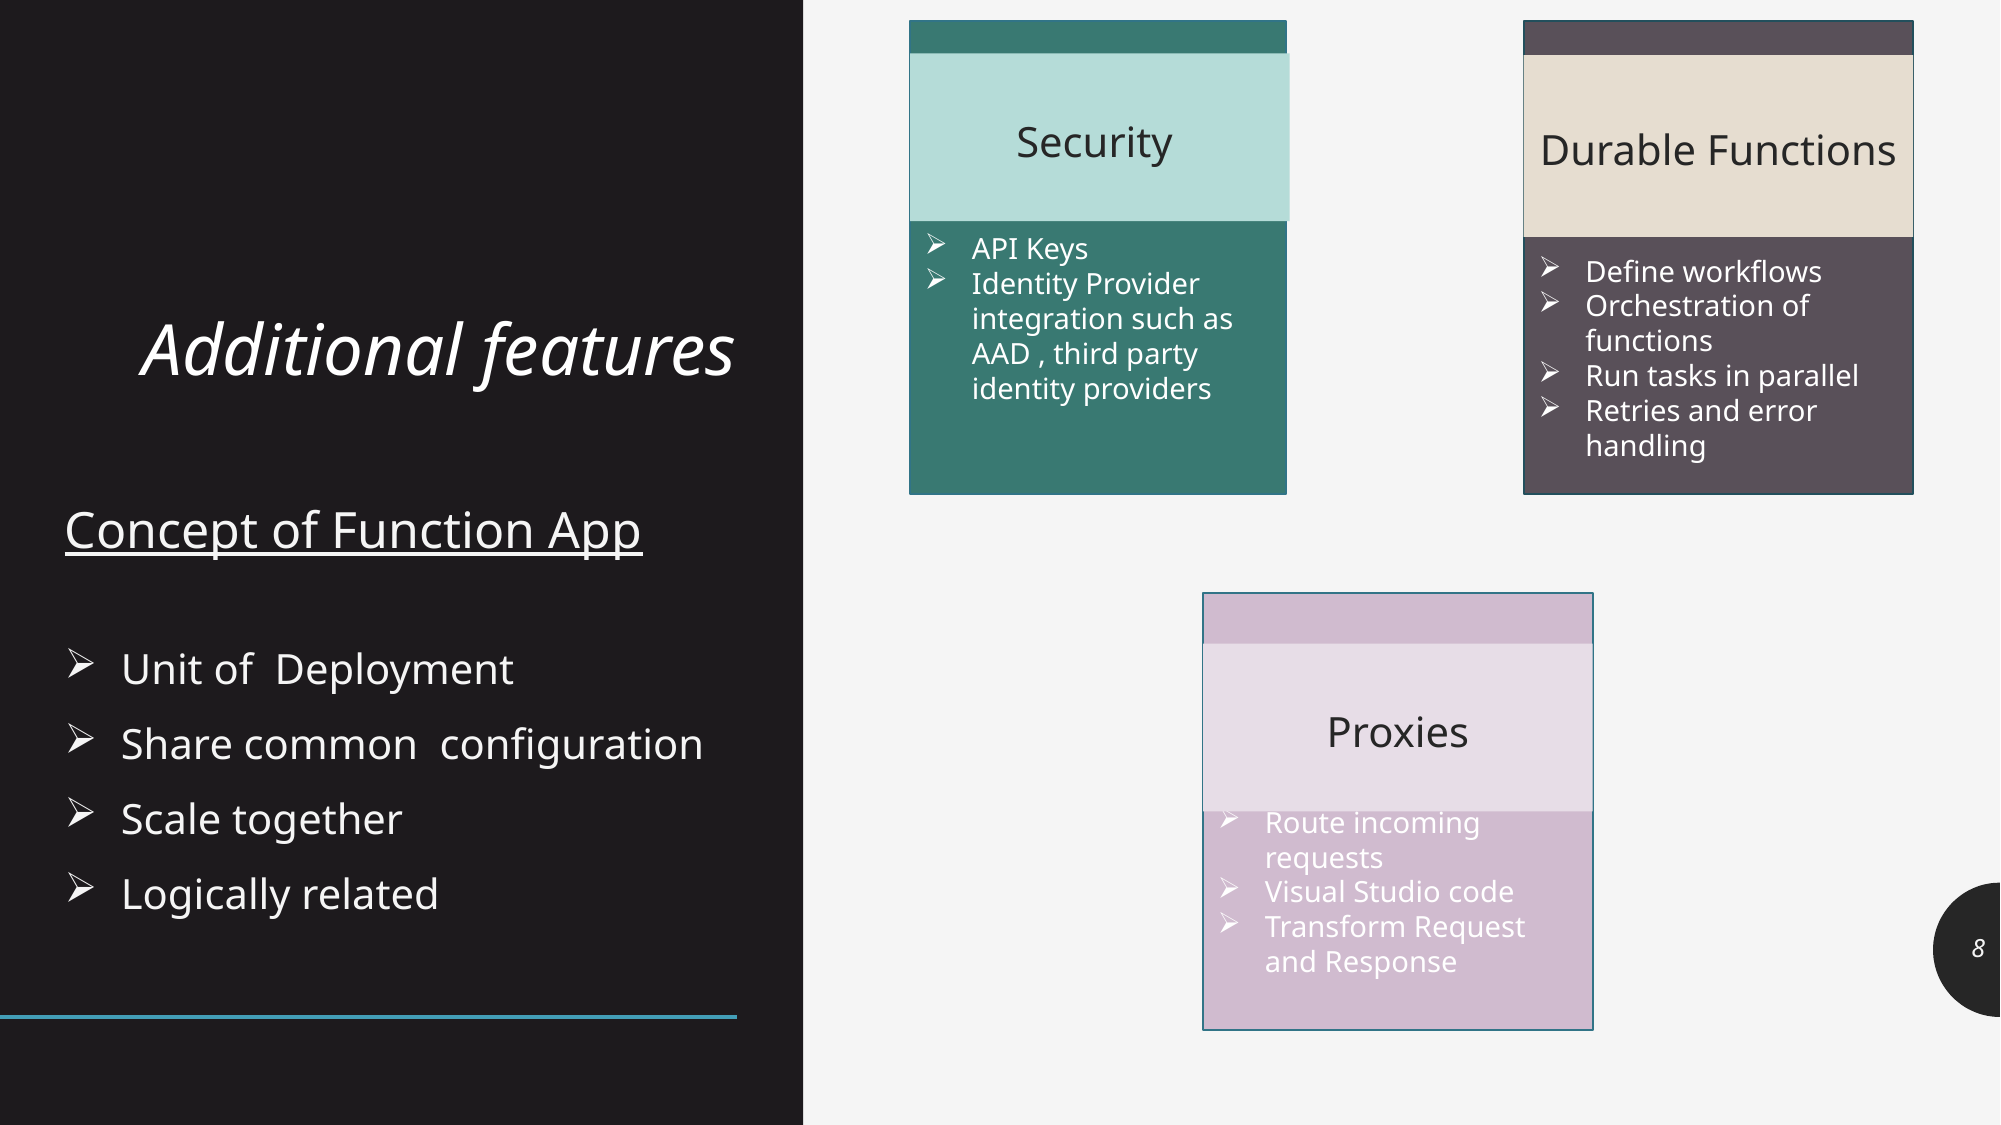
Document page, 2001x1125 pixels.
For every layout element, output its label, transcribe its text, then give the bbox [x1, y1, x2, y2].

text_box API Keys Identity Provider integration such as AAD , third party identity providers [909, 20, 1287, 495]
text_box Route incoming requests Visual Studio code Transform Request and Response [1202, 592, 1594, 1031]
slide_number 8 [1933, 919, 2000, 980]
list Concept of Function App Unit of Deployment Share common configuration Scale together Logically related [49, 483, 740, 1004]
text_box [1523, 21, 1914, 495]
text_box Proxies [1203, 643, 1593, 812]
title Additional features [125, 91, 754, 484]
text_box Security [910, 53, 1290, 222]
